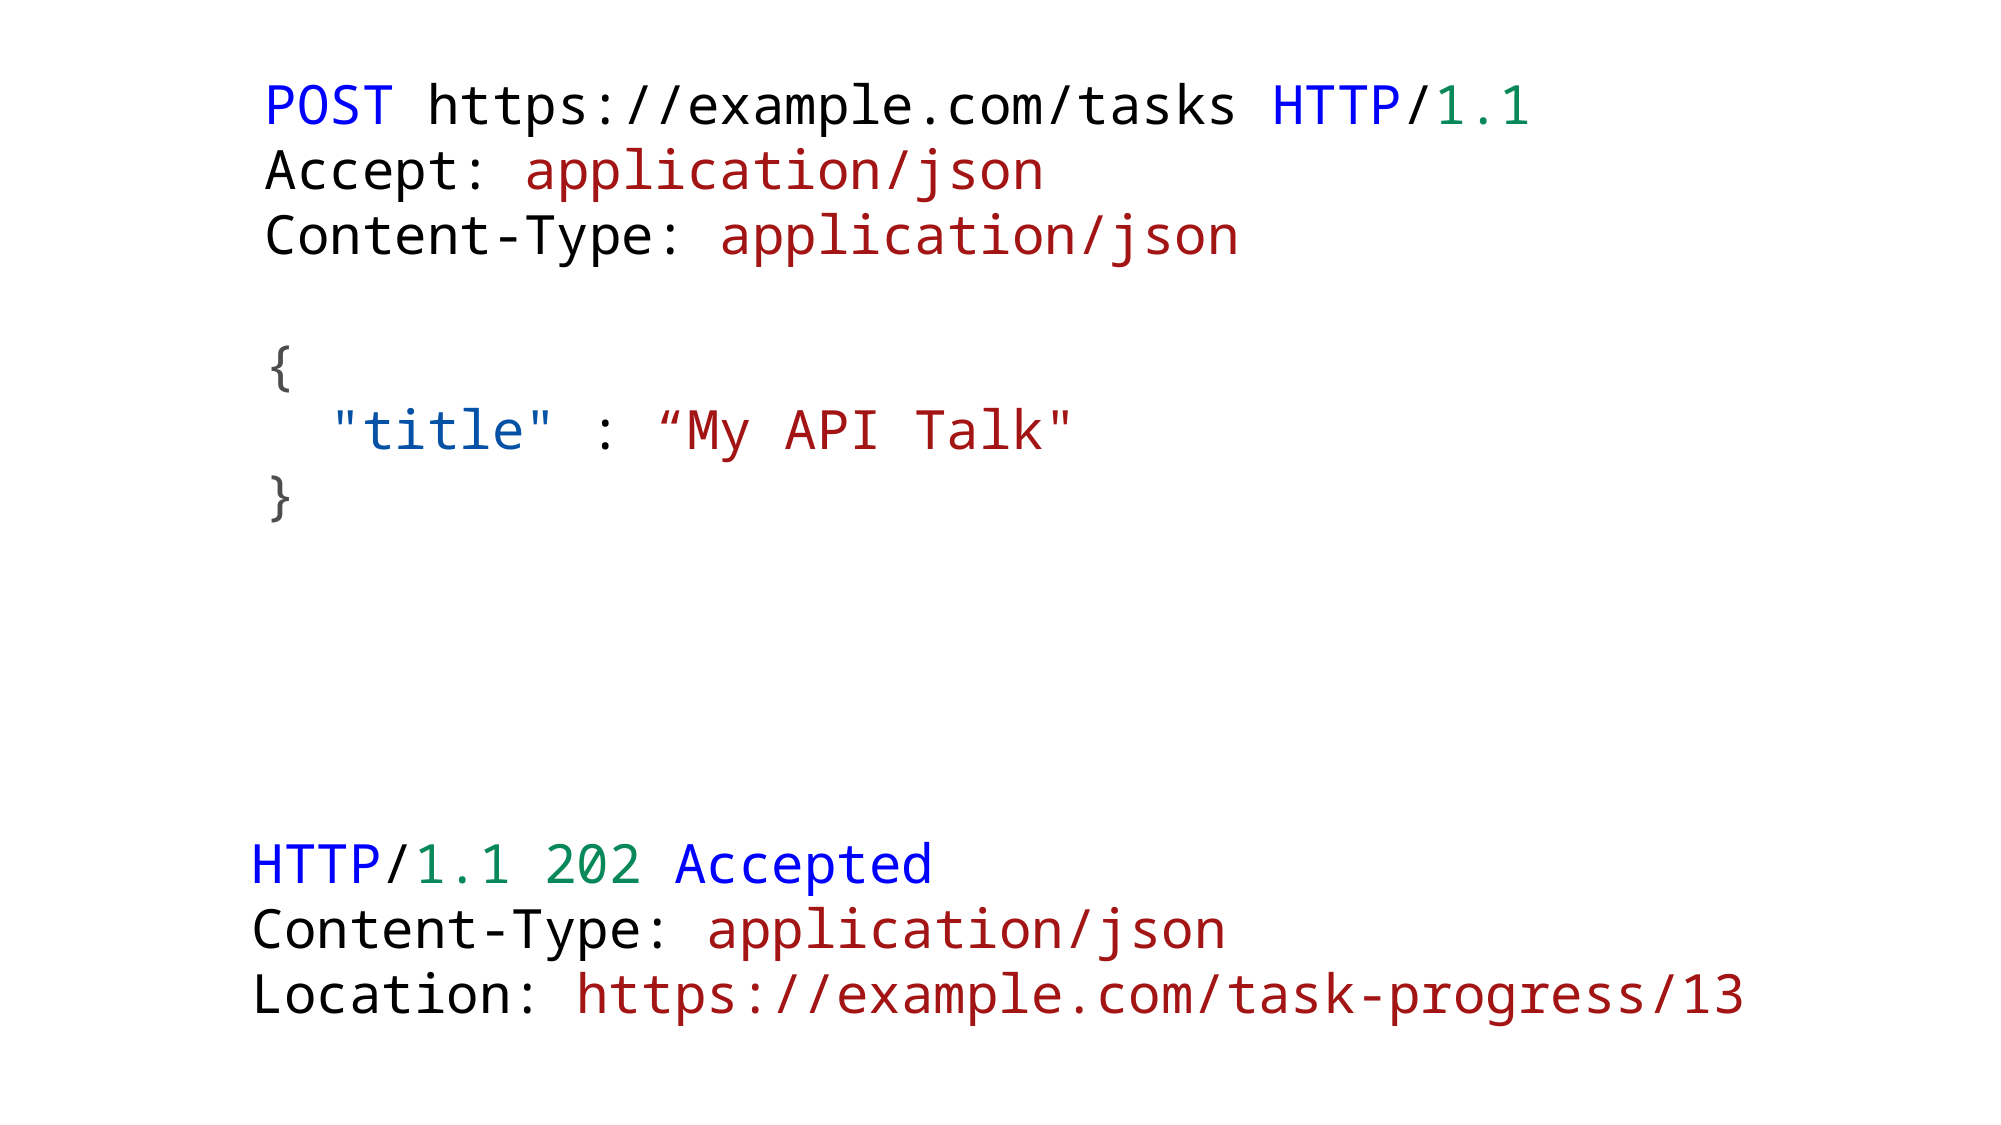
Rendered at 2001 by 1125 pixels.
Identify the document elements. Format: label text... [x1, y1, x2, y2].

text_box HTTP/1.1 202 Accepted Content-Type: application/json Location: https://example.com/task-progress/13 [236, 822, 1807, 1033]
text_box POST https://example.com/tasks HTTP/1.1 Accept: application/json Content-Type: application/json { "title" : “My API Talk" } [249, 62, 1736, 533]
